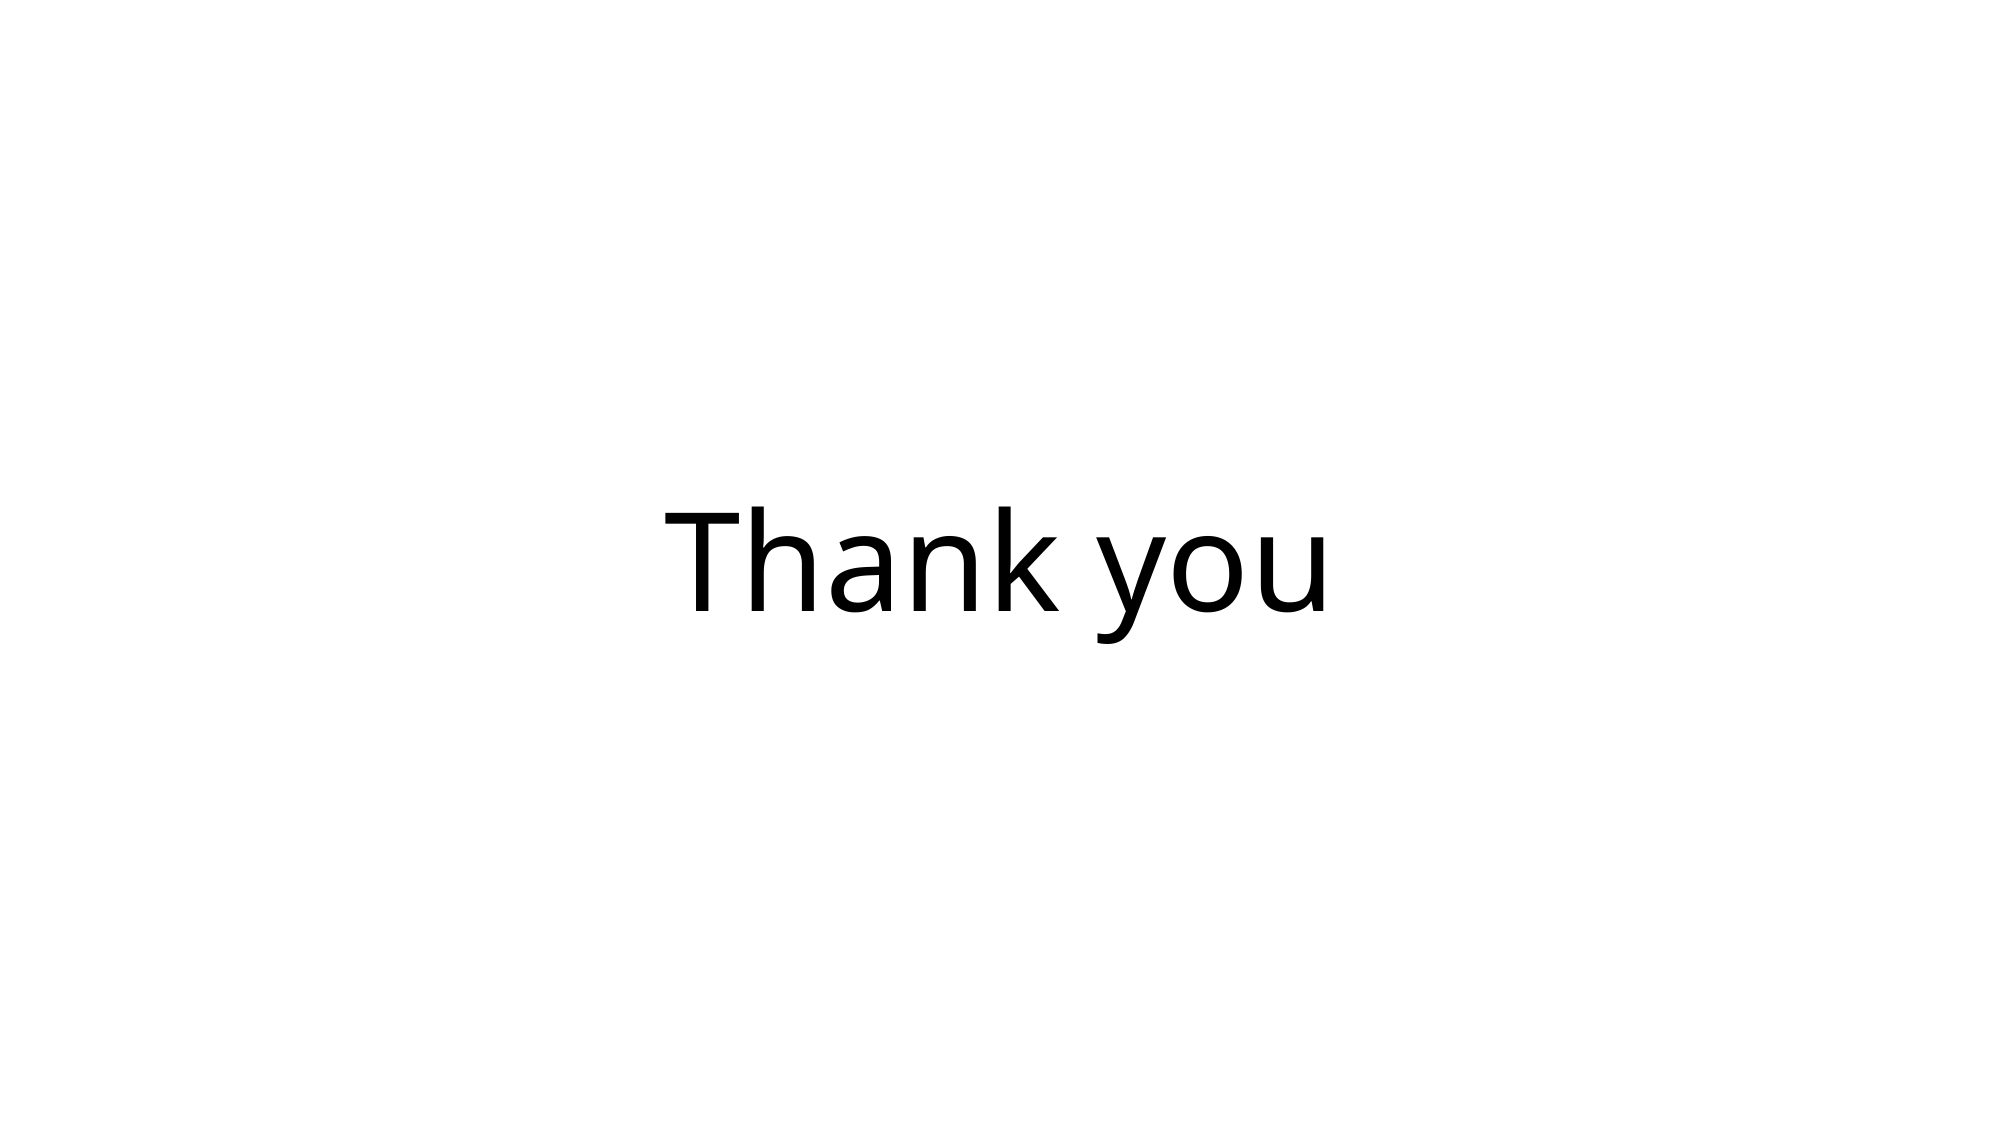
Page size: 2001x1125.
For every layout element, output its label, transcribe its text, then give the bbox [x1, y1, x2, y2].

list Thank you [137, 299, 1863, 1014]
